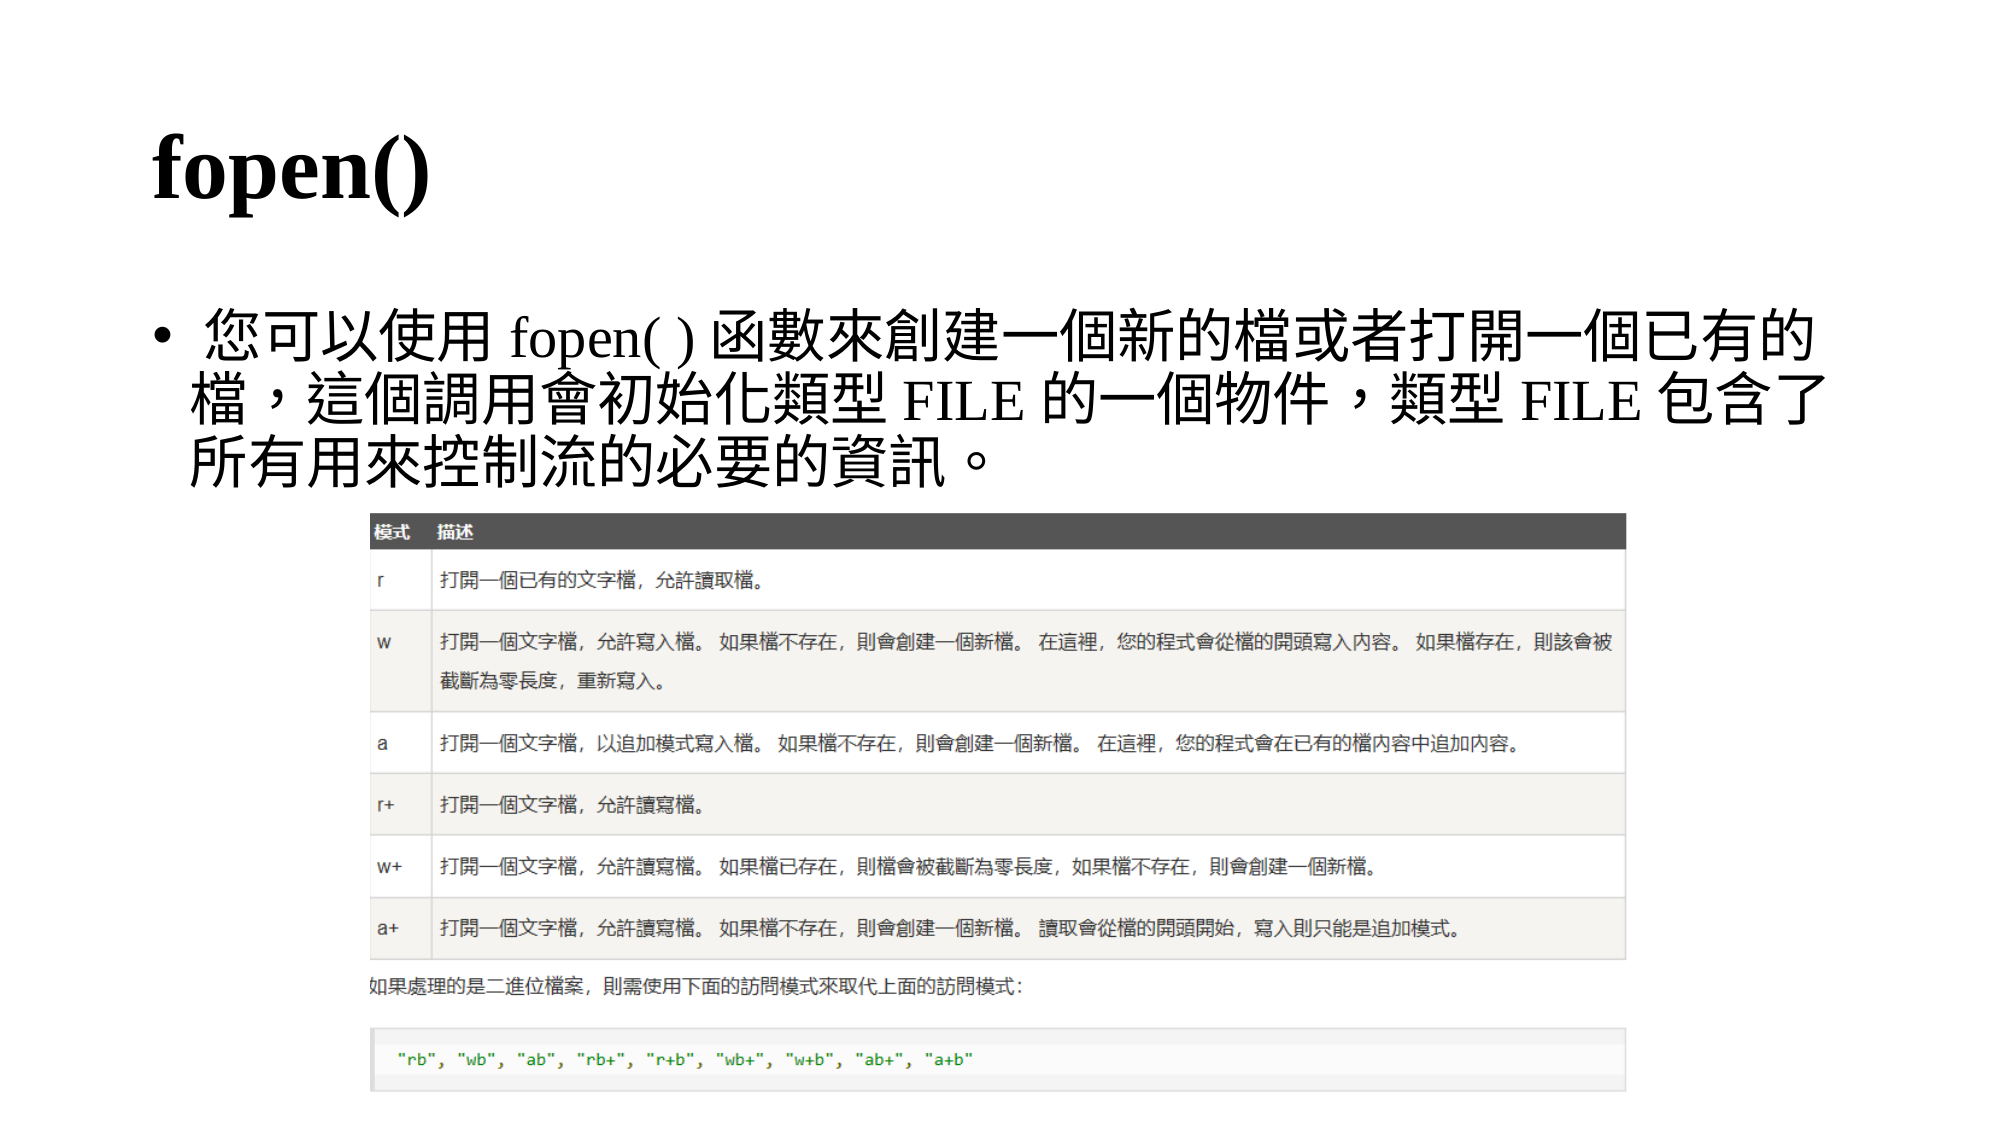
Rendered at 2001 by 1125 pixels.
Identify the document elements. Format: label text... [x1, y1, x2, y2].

list ‎您可以使用‎‎fopen( )‎‎函數來創建一個新的檔或者打開一個已有的檔，這個調用會初始化類型‎‎FILE‎‎的一個物件，類型‎‎FILE‎‎包含了所有用來控制流的必要的資訊。‎ [137, 299, 1863, 513]
title fopen() [137, 59, 1863, 278]
picture [370, 512, 1630, 1093]
